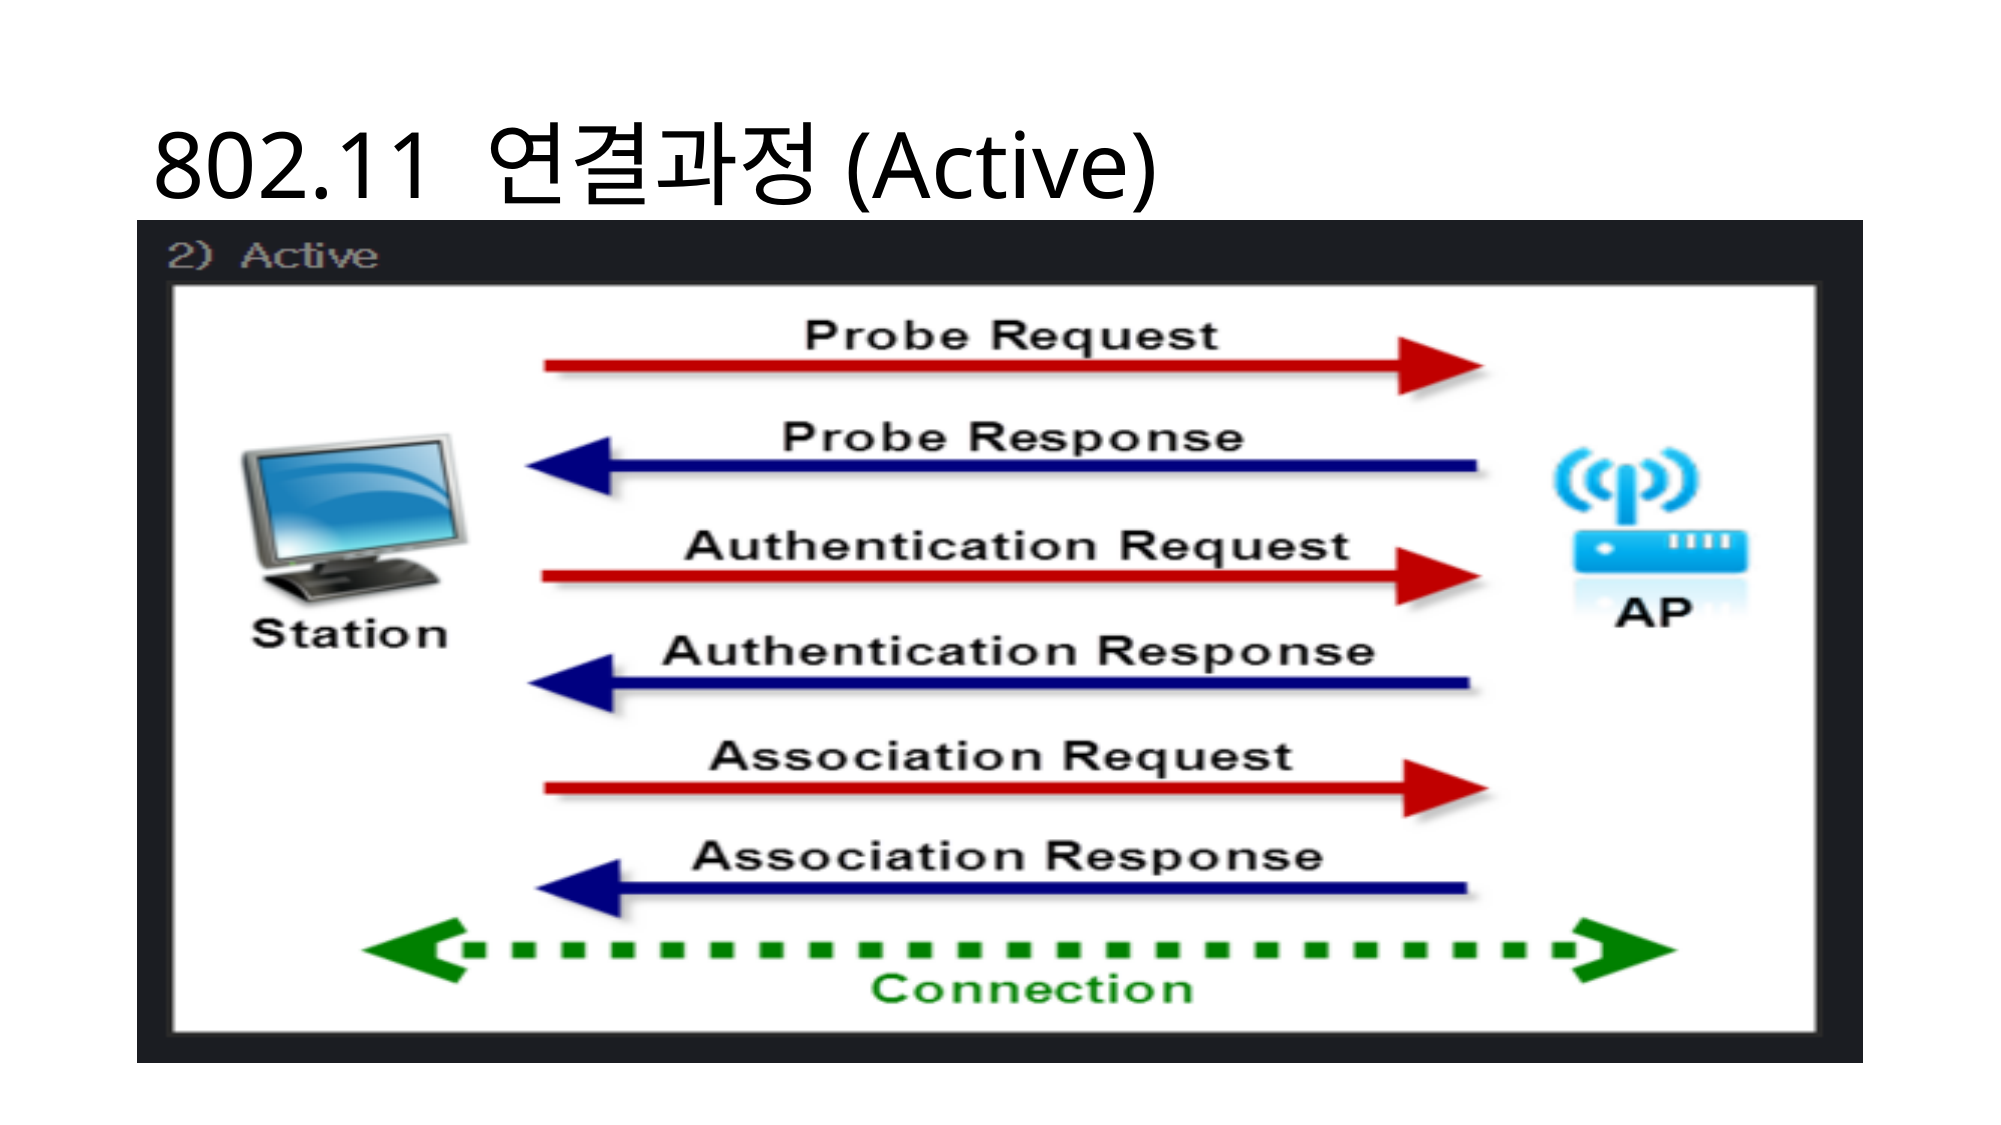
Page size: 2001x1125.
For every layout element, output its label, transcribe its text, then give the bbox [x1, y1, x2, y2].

title 802.11 연결과정(Active) [137, 59, 1863, 220]
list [137, 220, 1863, 1063]
